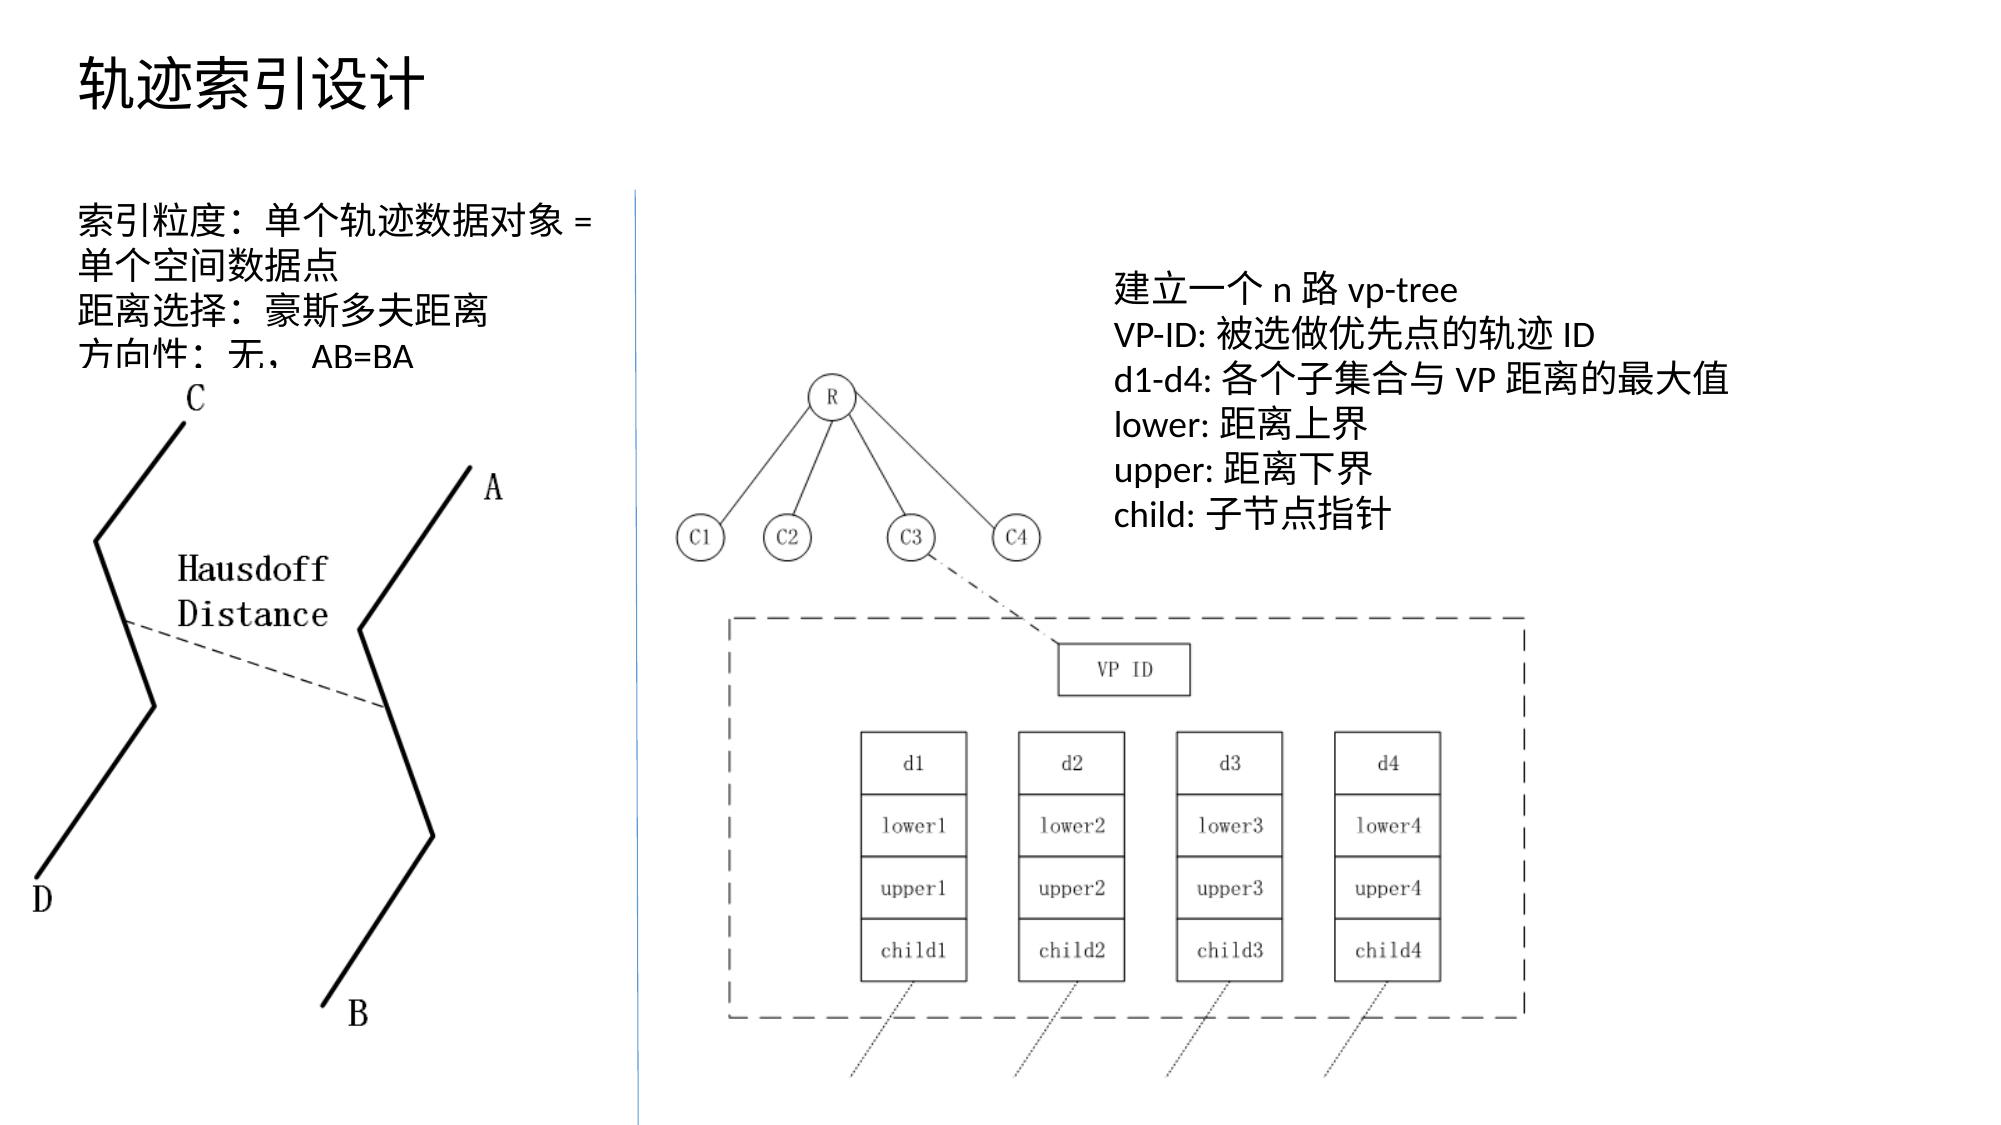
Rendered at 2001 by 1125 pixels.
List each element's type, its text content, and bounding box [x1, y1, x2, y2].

picture [13, 368, 523, 1051]
picture [670, 368, 1528, 1078]
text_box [635, 189, 639, 1125]
text_box 轨迹索引设计 [62, 39, 636, 125]
text_box 建立一个n路vp-tree VP-ID:被选做优先点的轨迹ID d1-d4:各个子集合与VP距离的最大值 lower:距离上界 upper:距离下界 child:子节点指针 [1098, 257, 1846, 543]
text_box 索引粒度：单个轨迹数据对象=单个空间数据点 距离选择：豪斯多夫距离 方向性：无，AB=BA [62, 189, 623, 385]
